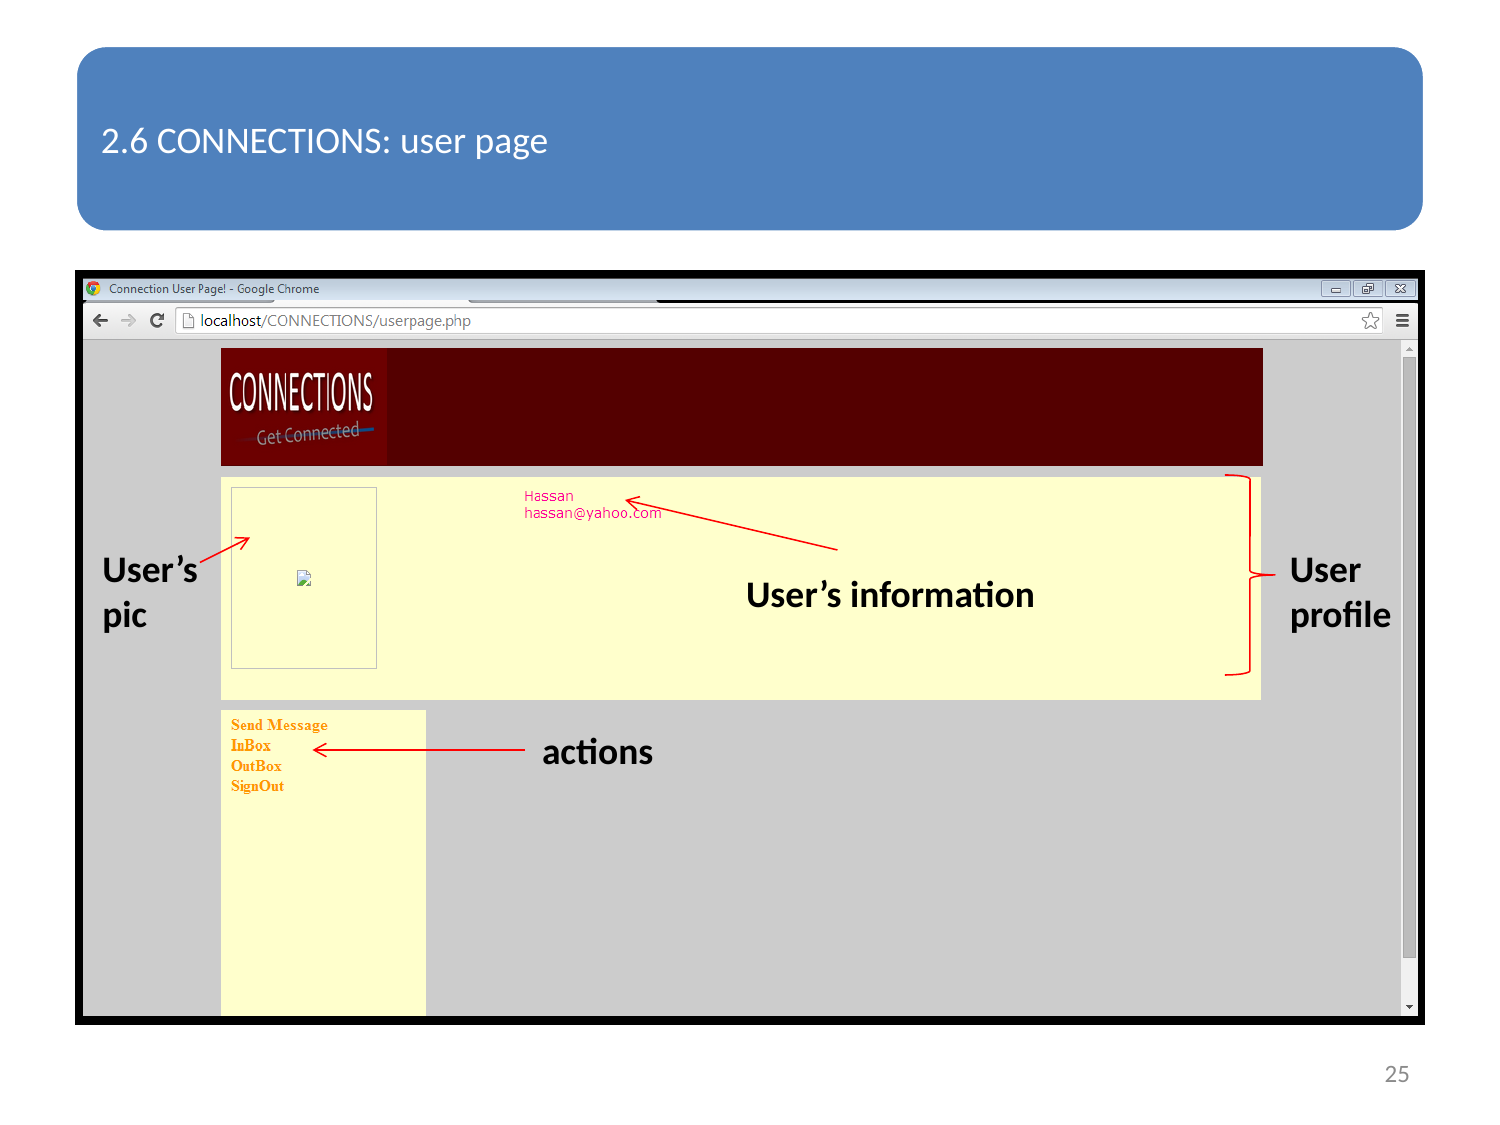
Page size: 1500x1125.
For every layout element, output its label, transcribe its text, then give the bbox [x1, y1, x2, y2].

slide_number 25 [1074, 1042, 1425, 1103]
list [74, 270, 1426, 1026]
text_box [624, 499, 838, 551]
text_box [74, 44, 1426, 233]
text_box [199, 537, 251, 563]
